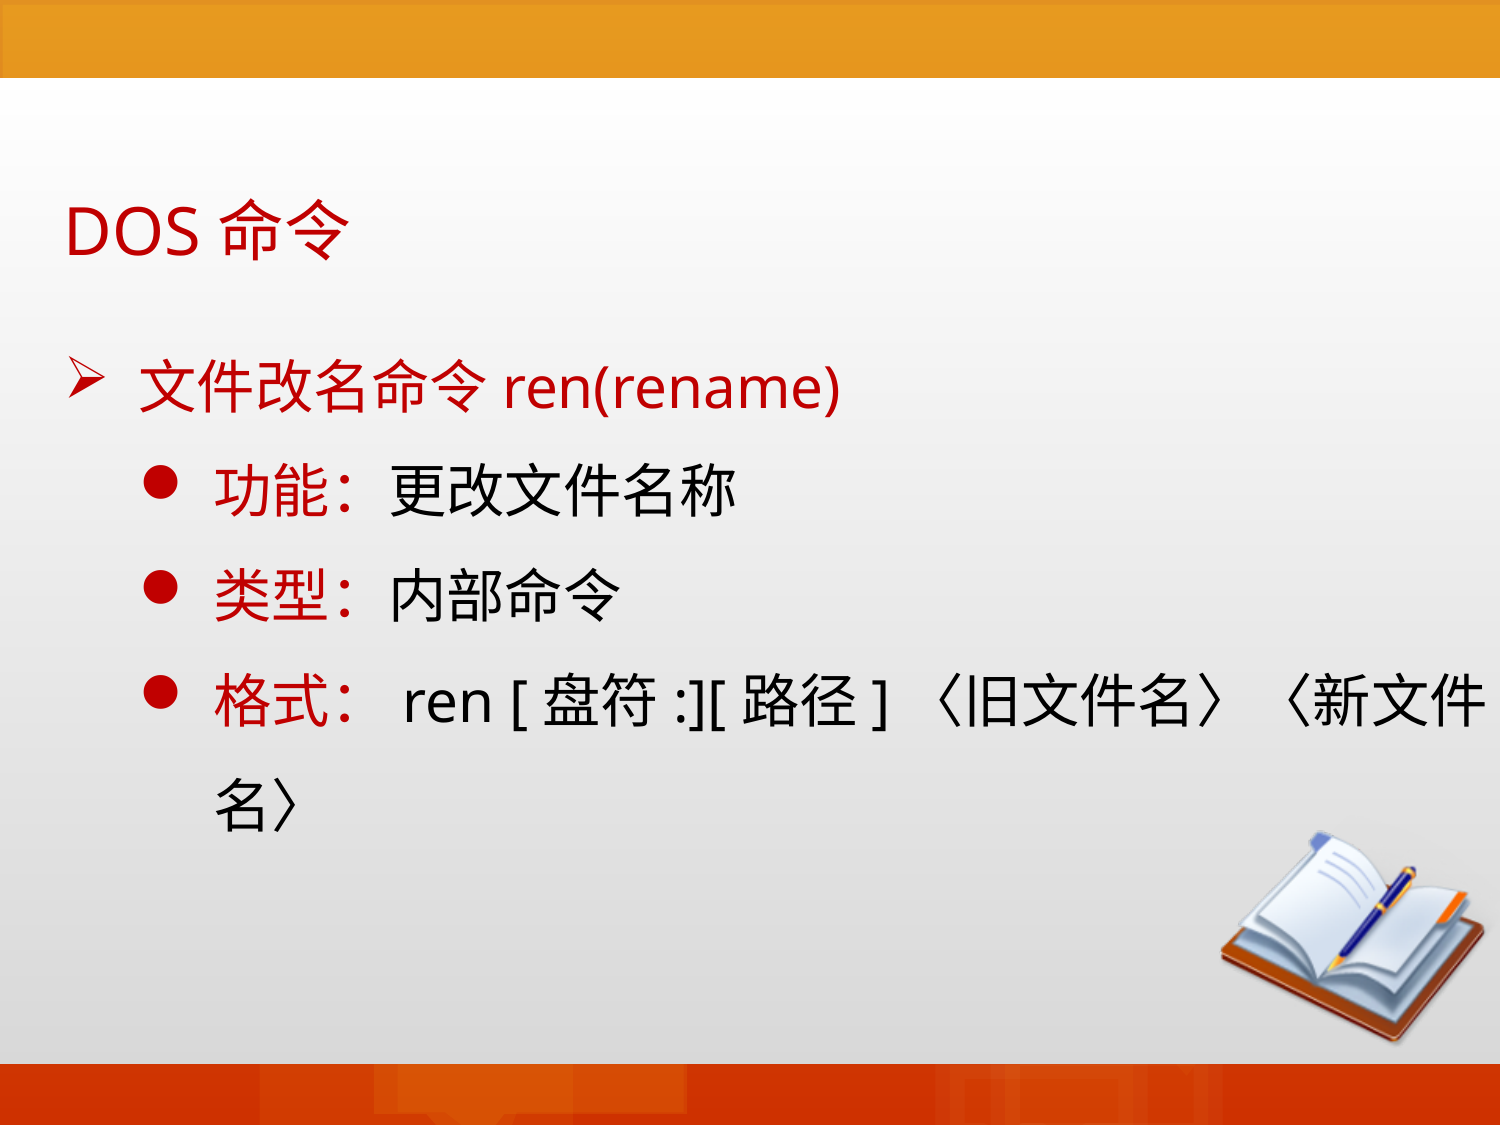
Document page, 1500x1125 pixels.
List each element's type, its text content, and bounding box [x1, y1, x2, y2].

picture [1212, 798, 1500, 1098]
text_box 文件改名命令ren(rename) 功能：更改文件名称 类型：内部命令 格式：ren [盘符:][路径]〈旧文件名〉〈新文件名〉 [49, 307, 1500, 1057]
text_box DOS命令 [49, 176, 1500, 277]
